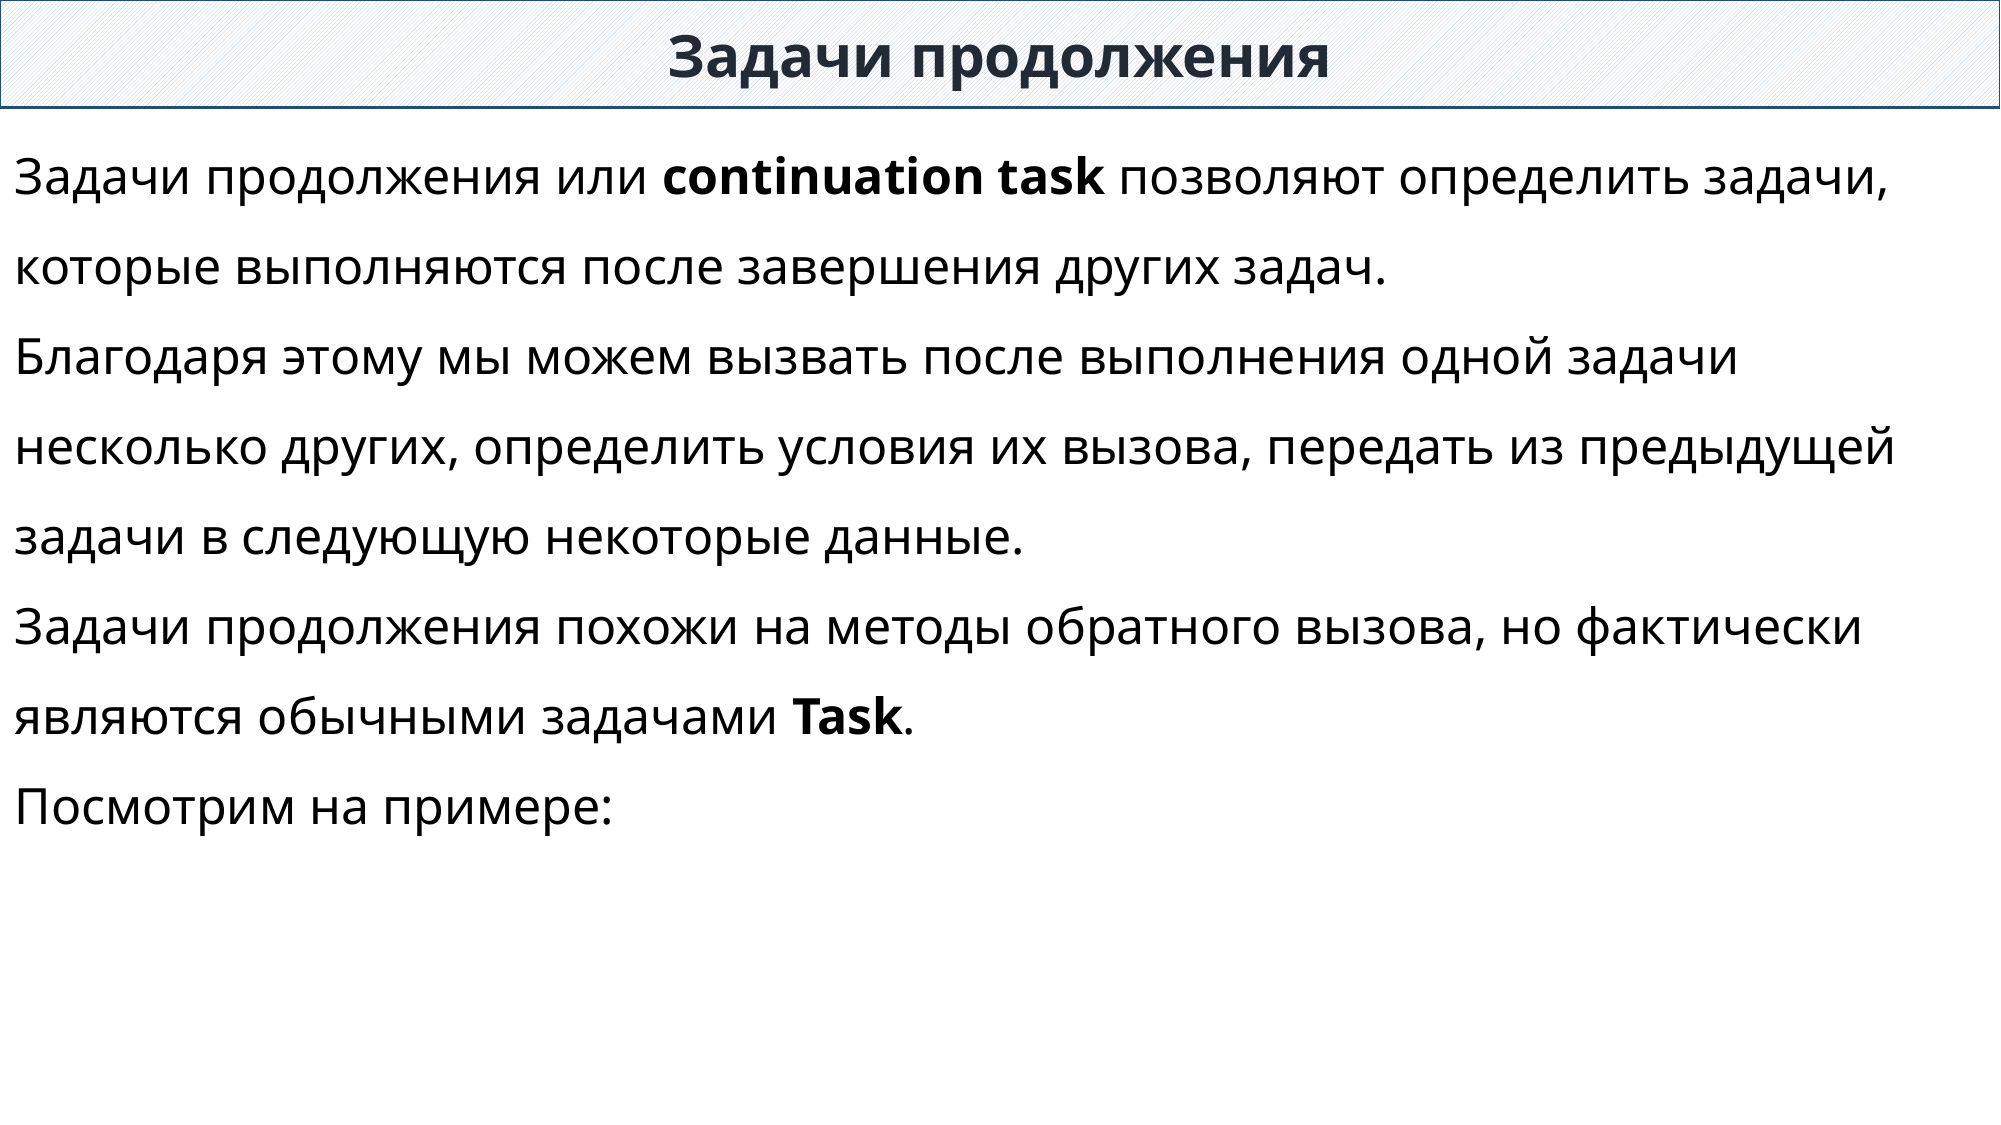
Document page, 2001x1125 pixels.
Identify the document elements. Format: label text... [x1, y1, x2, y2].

text_box Задачи продолжения [0, 0, 2000, 108]
text_box Задачи продолжения или continuation task позволяют определить задачи, которые выполняются после завершения других задач. Благодаря этому мы можем вызвать после выполнения одной задачи несколько других, определить условия их вызова, передать из предыдущей задачи в следующую некоторые данные. Задачи продолжения похожи на методы обратного вызова, но фактически являются обычными задачами Task. Посмотрим на примере: [0, 108, 2000, 843]
